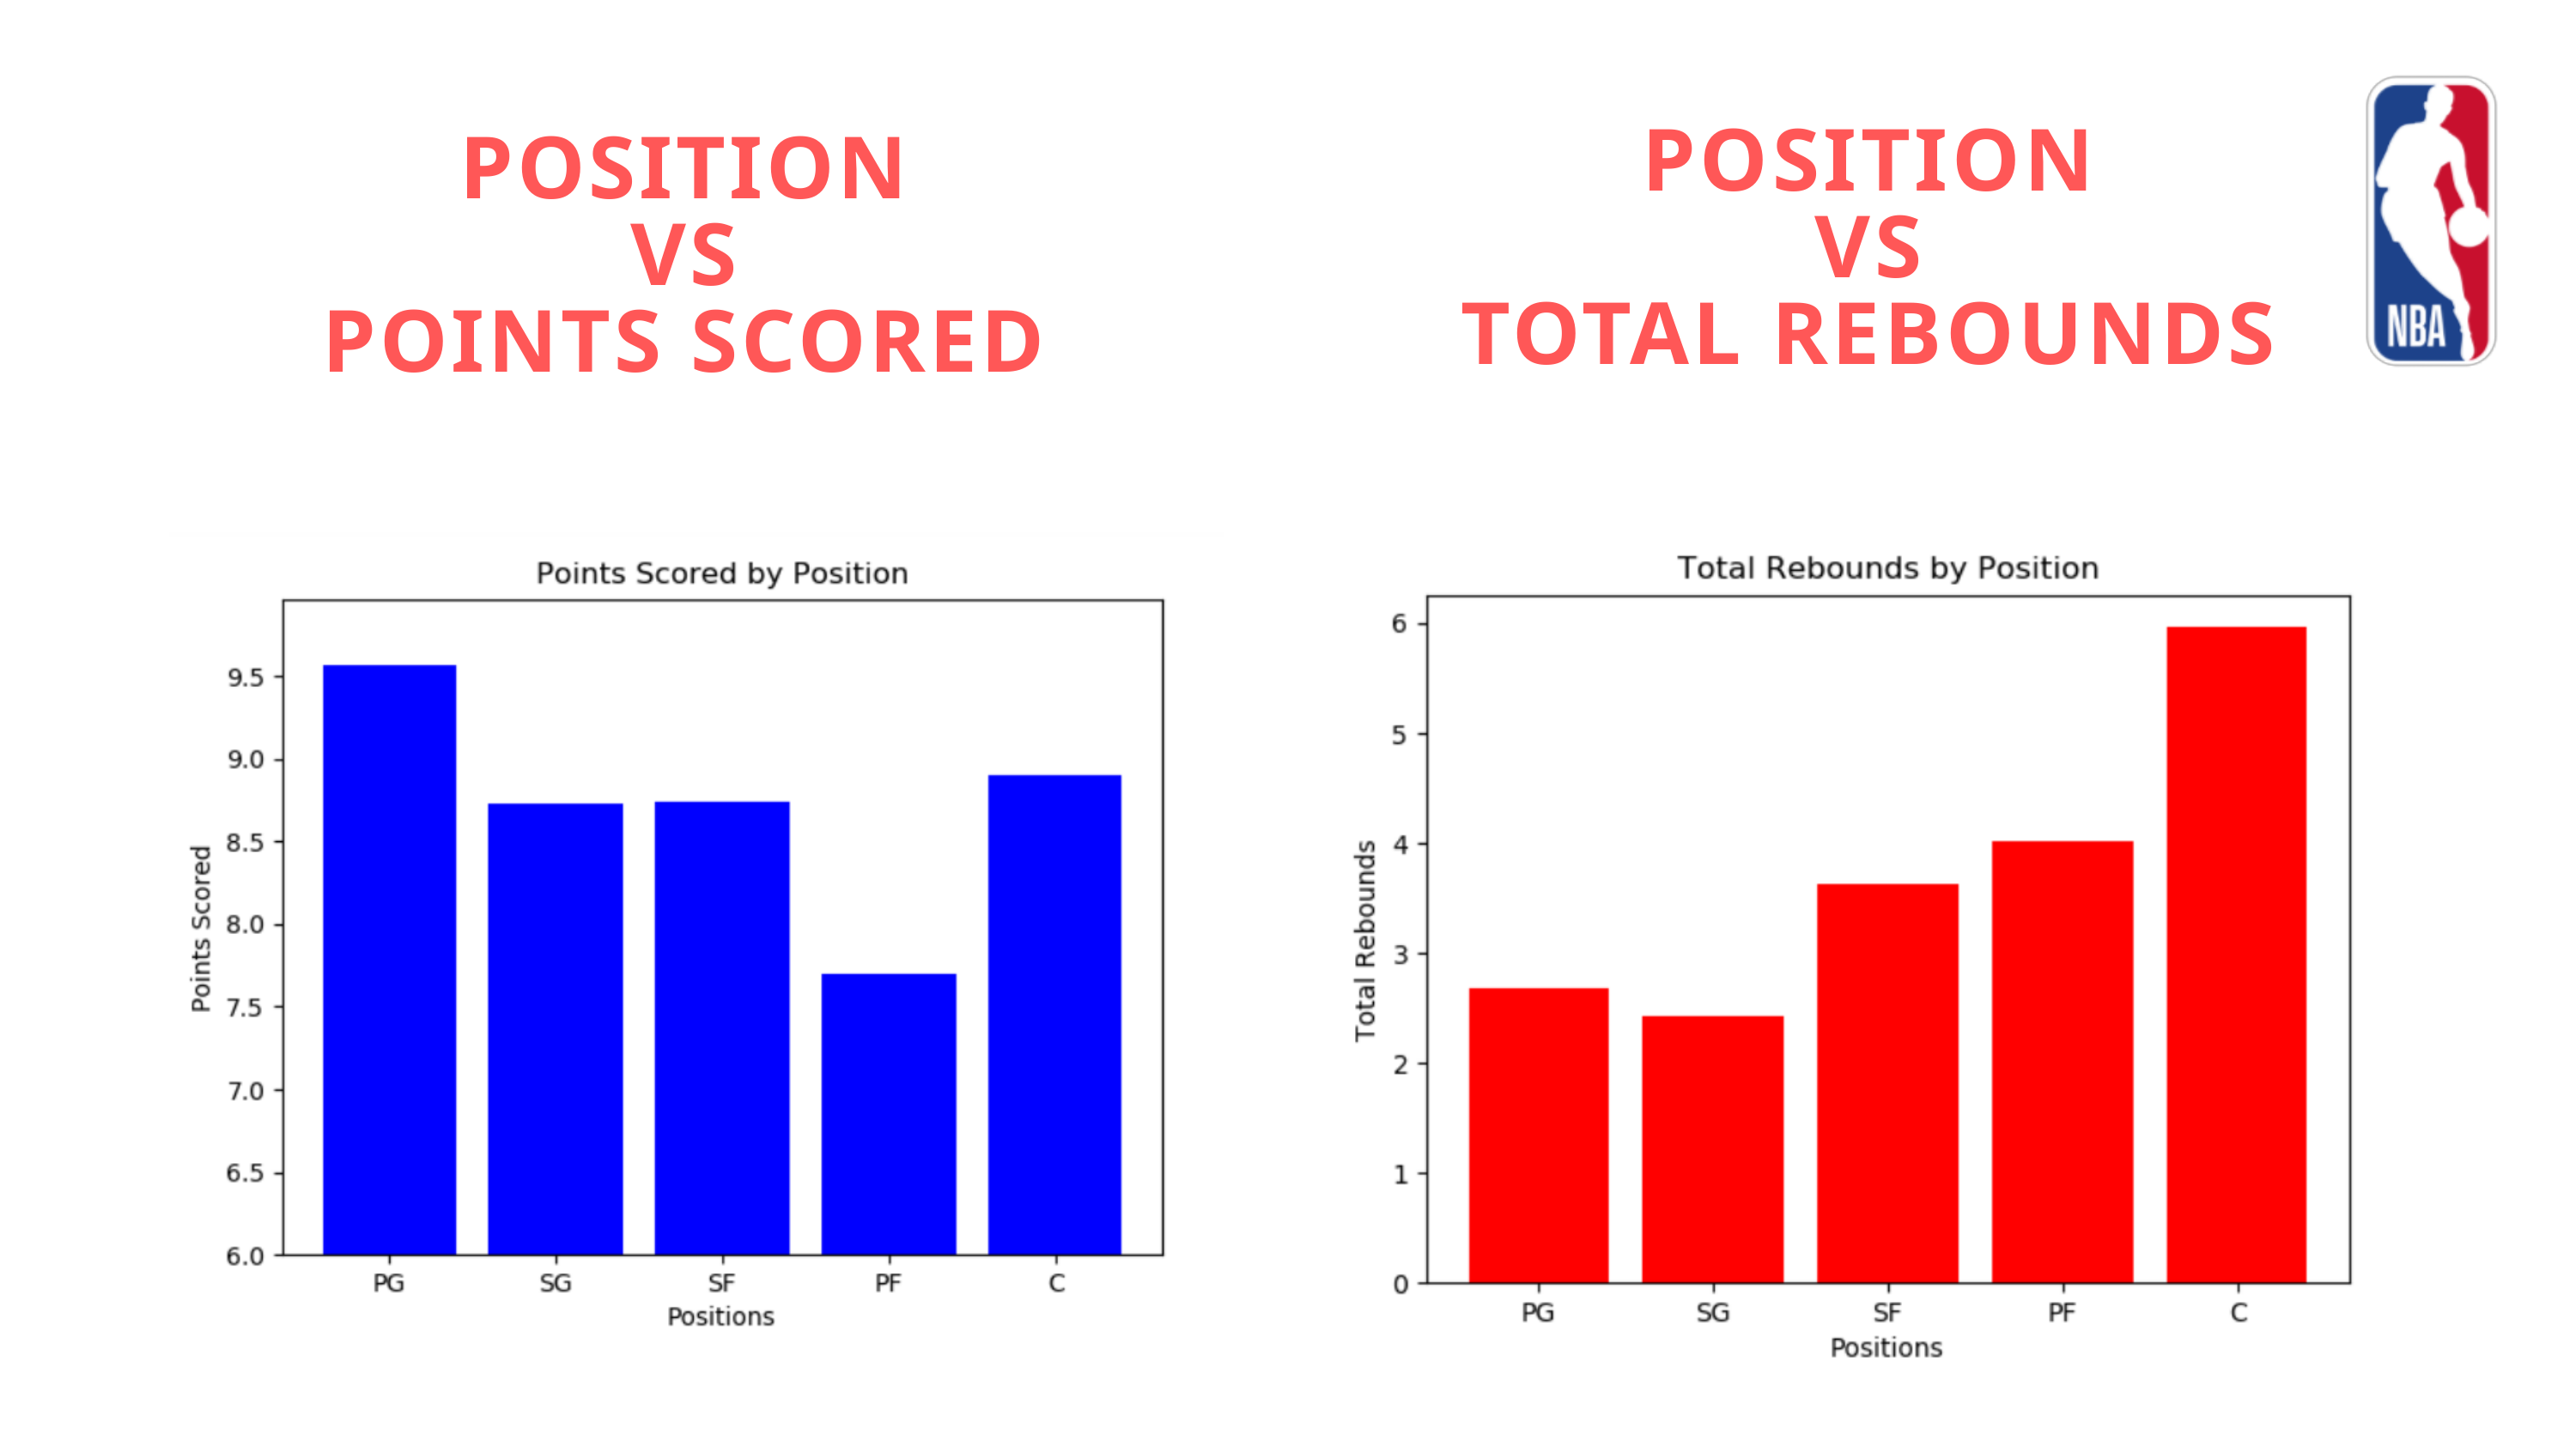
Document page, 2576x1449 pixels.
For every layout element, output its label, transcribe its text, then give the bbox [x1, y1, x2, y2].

text_box POSITION VS TOTAL REBOUNDS [1372, 121, 2354, 382]
picture [1320, 532, 2391, 1368]
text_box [187, 129, 1206, 436]
picture [2359, 63, 2503, 381]
picture [168, 532, 1225, 1345]
